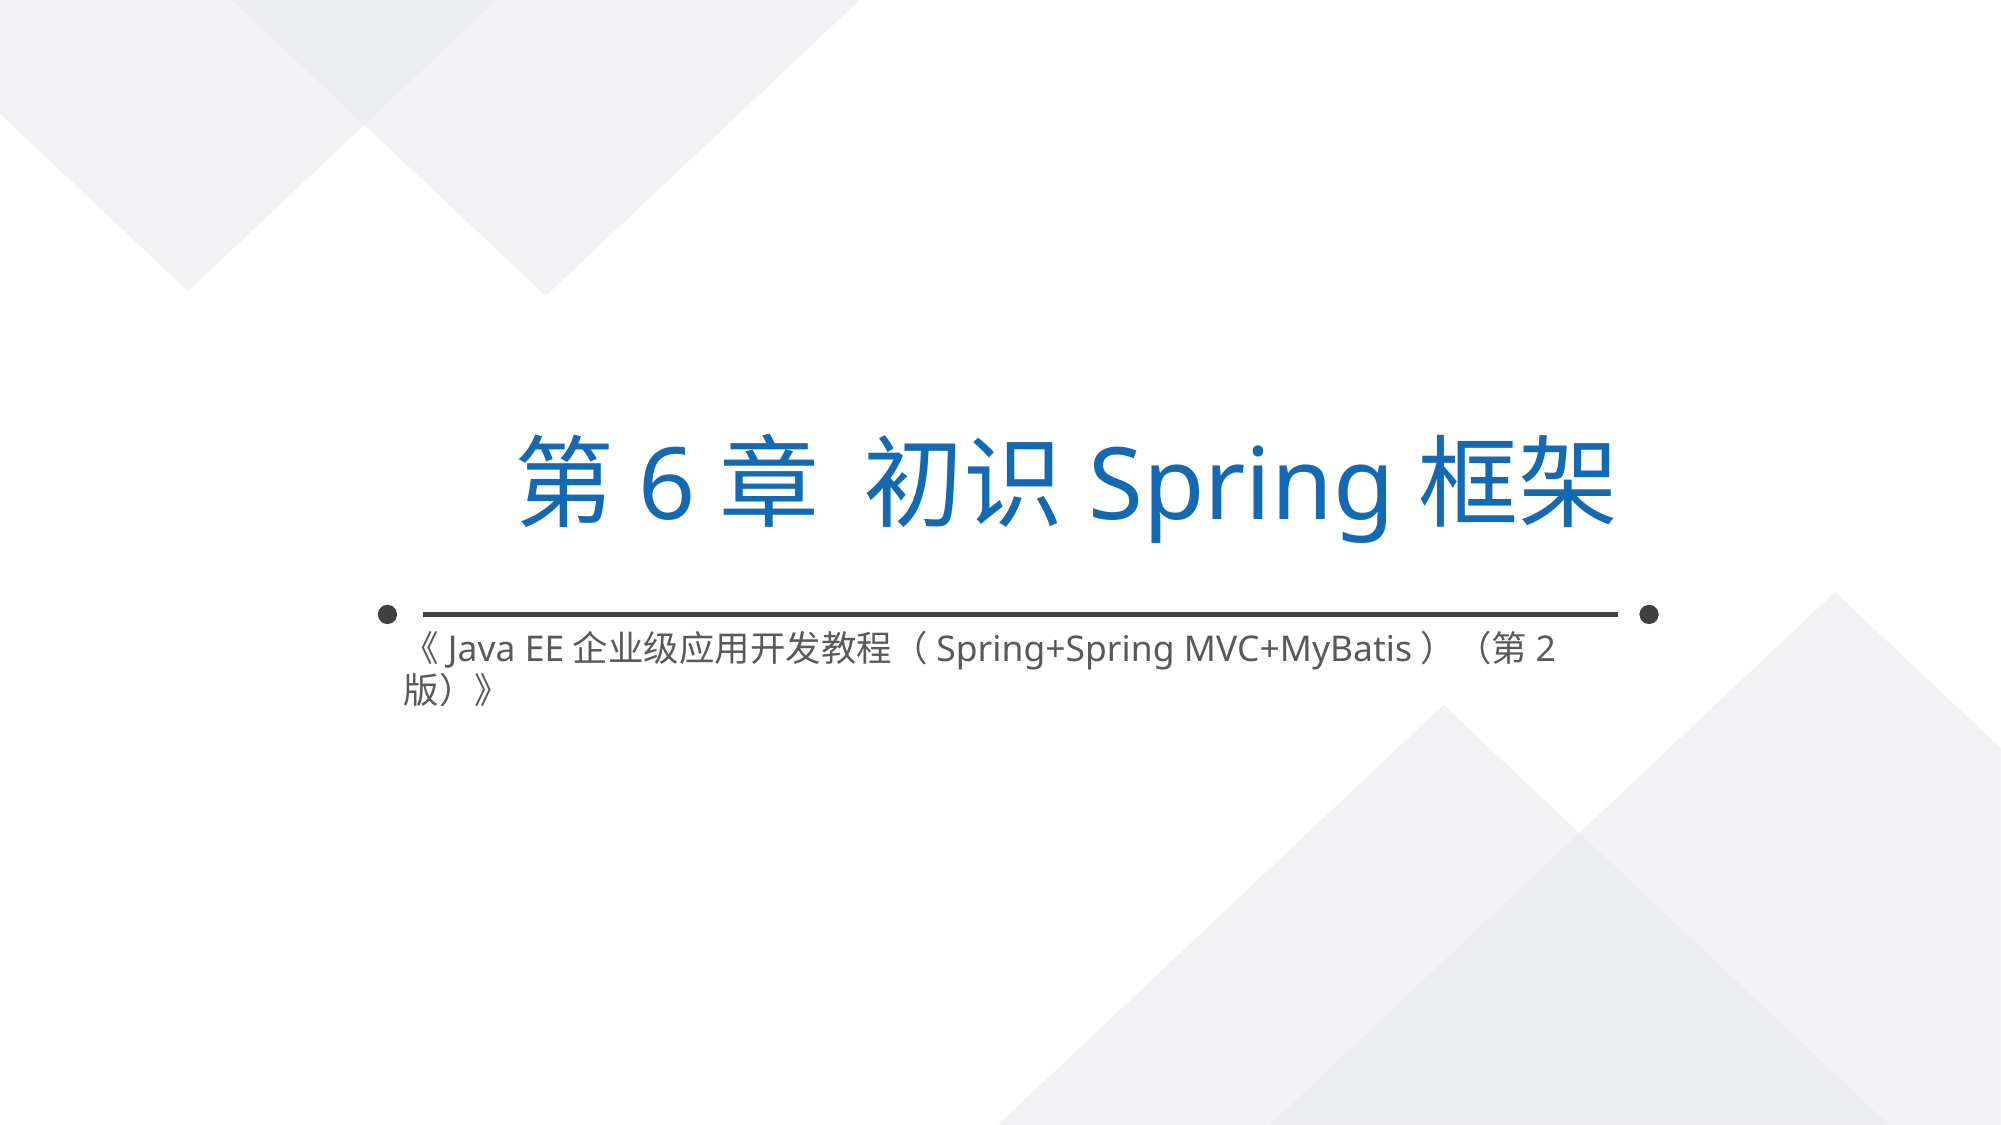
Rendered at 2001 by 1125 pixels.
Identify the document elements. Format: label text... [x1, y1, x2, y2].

text_box 第6章 初识Spring框架 [499, 412, 1774, 548]
text_box 《Java EE企业级应用开发教程（Spring+Spring MVC+MyBatis）（第2版）》 [383, 633, 1659, 704]
